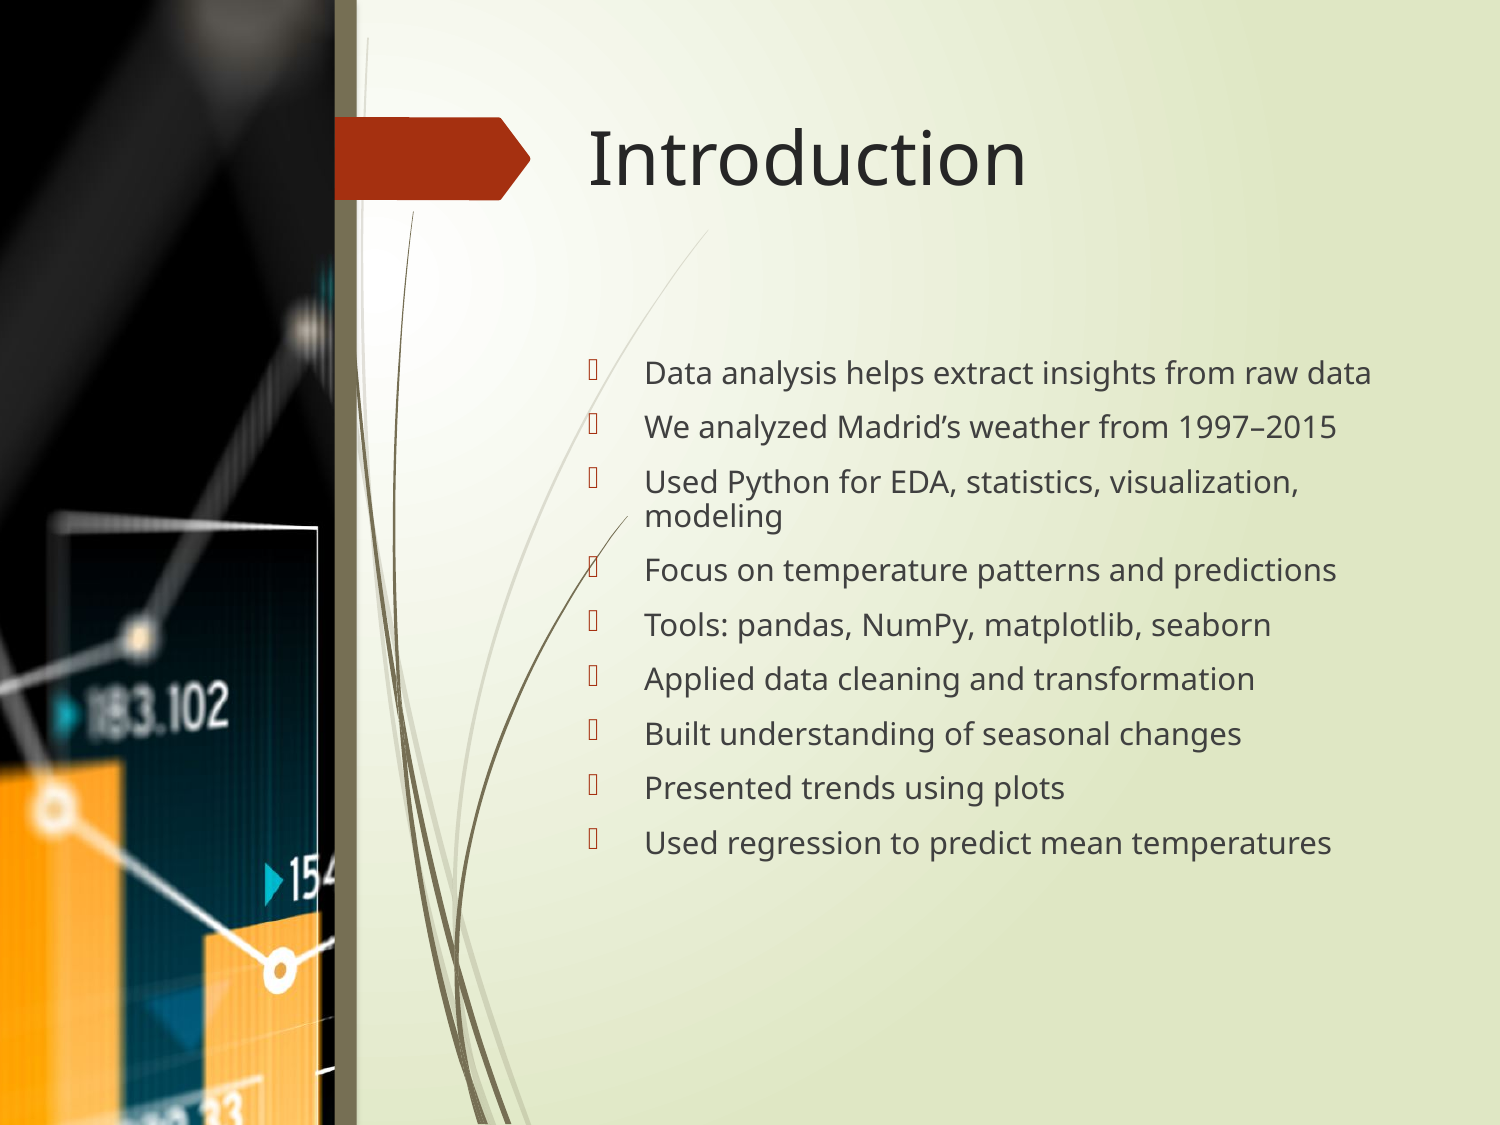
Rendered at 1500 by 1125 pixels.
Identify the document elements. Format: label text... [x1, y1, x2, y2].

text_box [632, 37, 709, 1125]
list Data analysis helps extract insights from raw data We analyzed Madrid’s weather from 1997–2015 Used Python for EDA, statistics, visualization, modeling Focus on temperature patterns and predictions Tools: pandas, NumPy, matplotlib, seaborn Applied data cleaning and transformation Built understanding of seasonal changes Presented trends using plots Used regression to predict mean temperatures [712, 350, 1416, 970]
text_box [629, 0, 1500, 1125]
picture [0, 0, 335, 1125]
title Introduction [712, 102, 1416, 313]
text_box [337, 0, 629, 1125]
